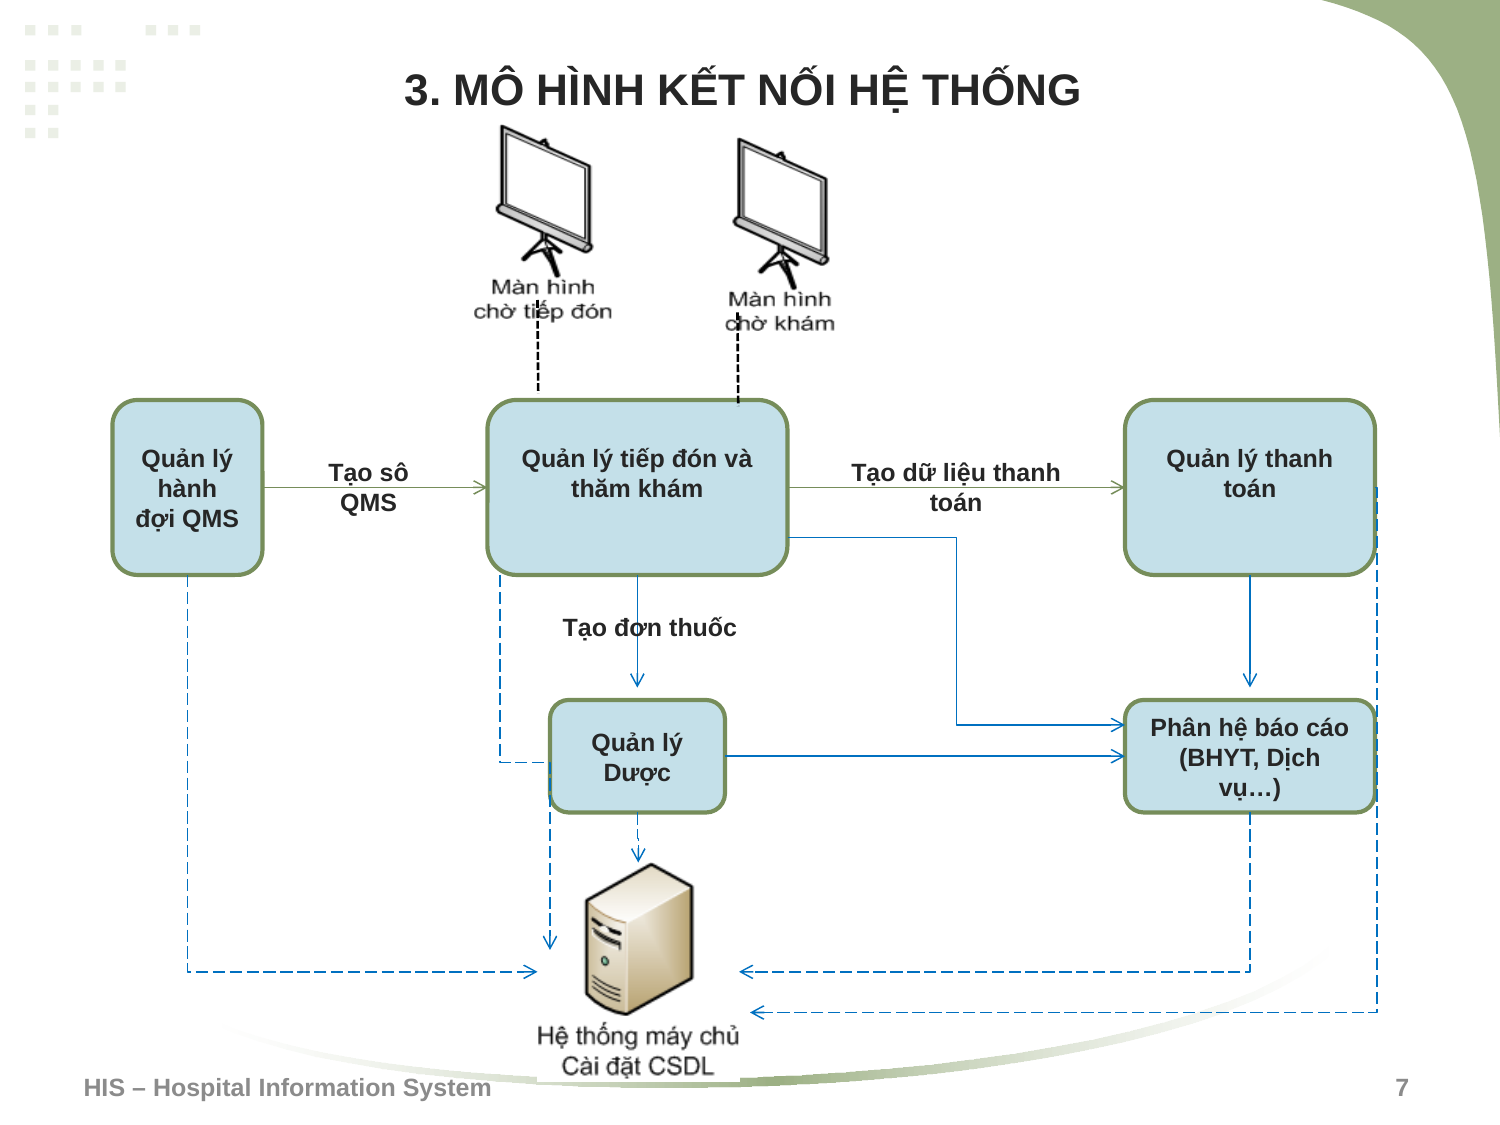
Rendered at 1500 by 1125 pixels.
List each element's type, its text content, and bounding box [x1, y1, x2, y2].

text_box Quản lý hành đợi QMS [110, 397, 265, 578]
footer HIS – Hospital Information System 7 [37, 1059, 909, 1113]
text_box Quản lý Dược [565, 697, 728, 815]
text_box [749, 487, 1376, 1013]
picture [474, 124, 613, 324]
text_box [163, 598, 562, 949]
text_box Tạo sô QMS [287, 449, 450, 485]
text_box Quản lý thanh toán [1122, 397, 1378, 487]
text_box Tạo đơn thuốc [565, 604, 744, 650]
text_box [914, 1022, 1075, 1125]
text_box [337, 737, 713, 788]
title 3. MÔ HÌNH KẾT NỐI HỆ THỐNG [87, 37, 1400, 175]
text_box Quản lý tiếp đón và thăm khám [485, 397, 790, 578]
picture [724, 137, 840, 337]
text_box Tạo sô QMS [287, 497, 450, 524]
text_box Tạo dữ liệu thanh toán [825, 449, 1088, 484]
footer HIS – Hospital Information System 7 [1080, 1059, 1463, 1113]
picture [537, 862, 740, 1082]
